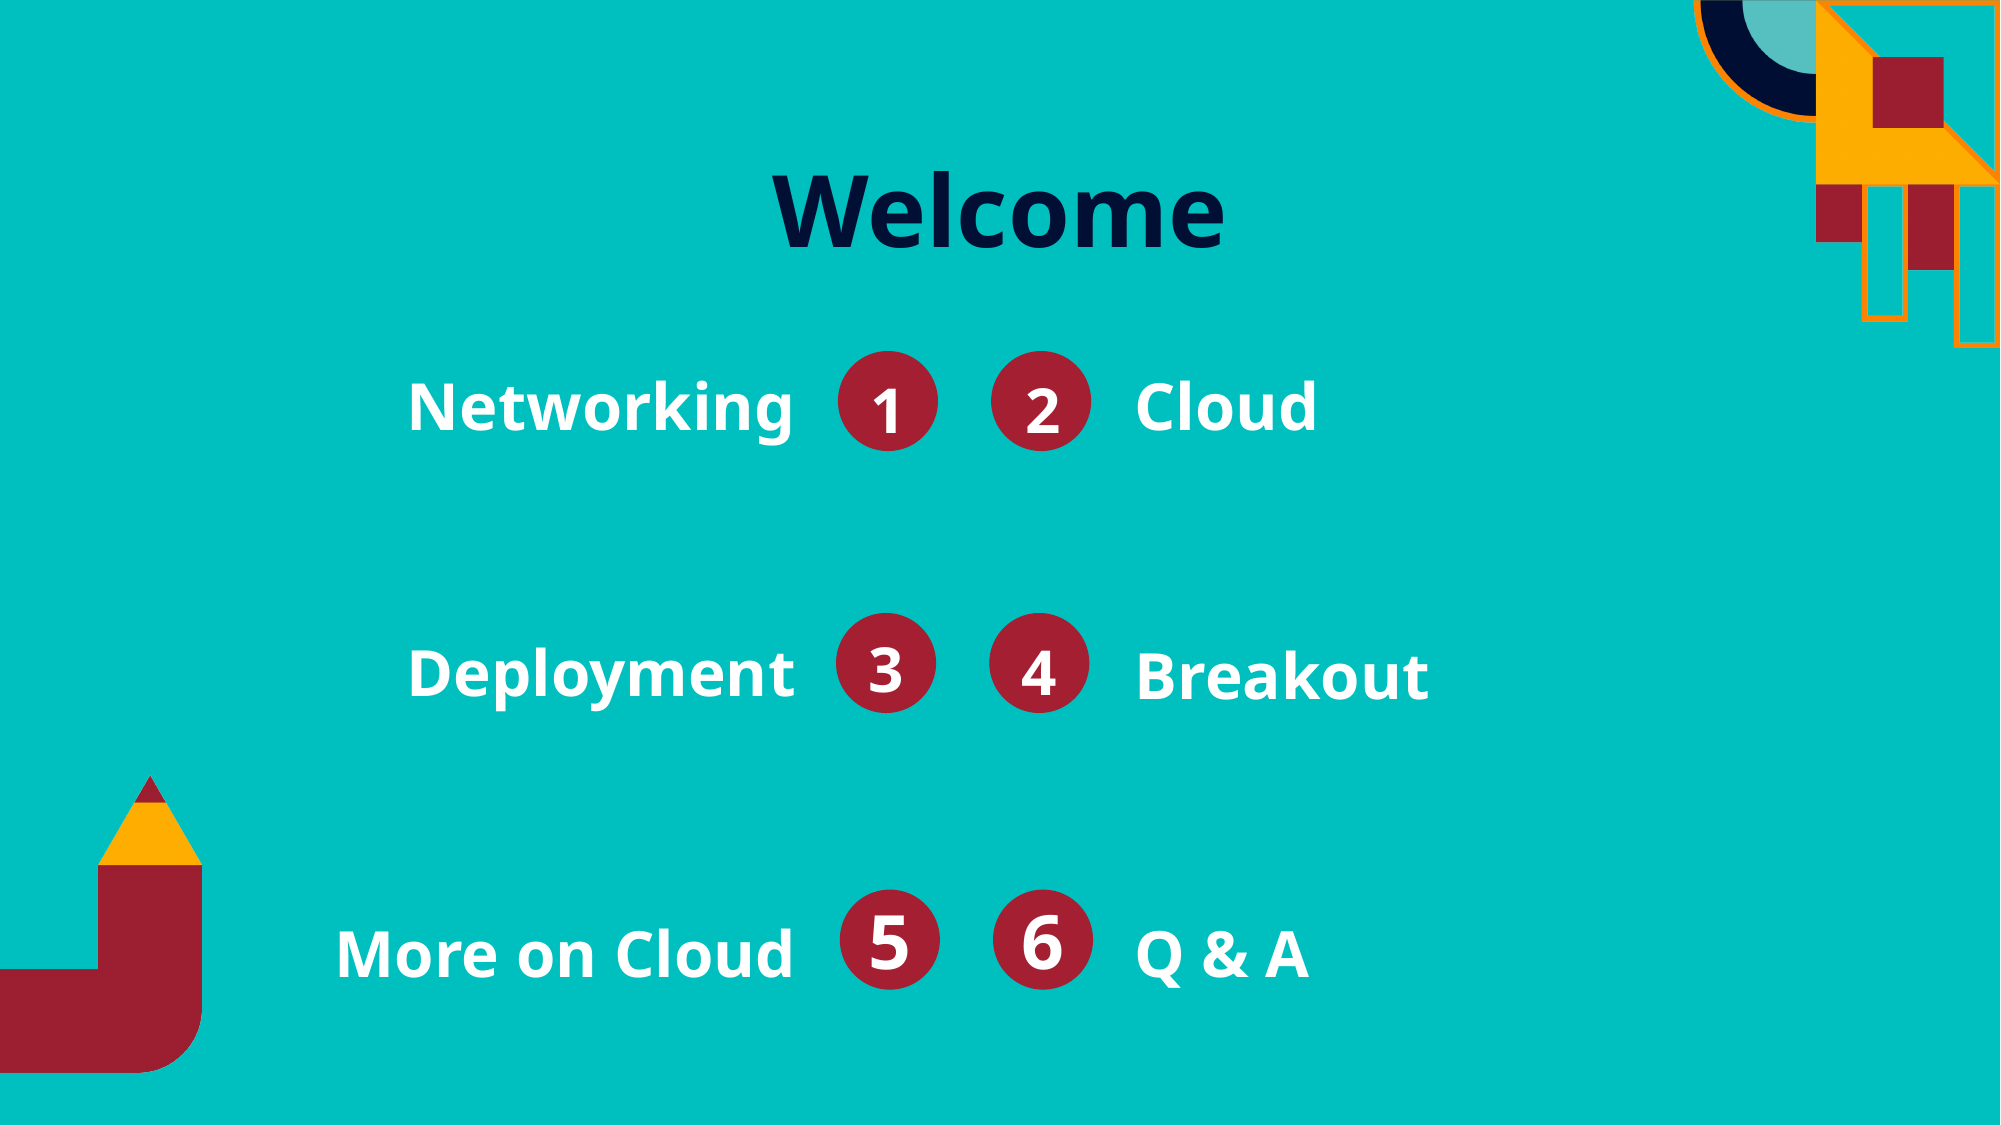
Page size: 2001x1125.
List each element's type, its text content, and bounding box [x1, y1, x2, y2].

text_box 2 [993, 351, 1093, 466]
text_box Deployment [354, 601, 816, 730]
text_box More on Cloud [236, 882, 816, 1012]
text_box 1 [846, 351, 929, 466]
text_box Breakout [1114, 604, 1576, 733]
text_box 4 [989, 612, 1090, 728]
title Welcome [487, 115, 1513, 300]
text_box Q & A [1114, 882, 1596, 1012]
text_box 3 [836, 610, 937, 725]
text_box [837, 373, 846, 429]
text_box 5 [839, 875, 940, 1004]
picture [0, 775, 202, 1073]
text_box Cloud [1114, 333, 1694, 449]
picture [1632, 0, 2000, 348]
text_box [929, 372, 938, 430]
text_box Networking [236, 333, 816, 449]
text_box 6 [993, 875, 1093, 1004]
